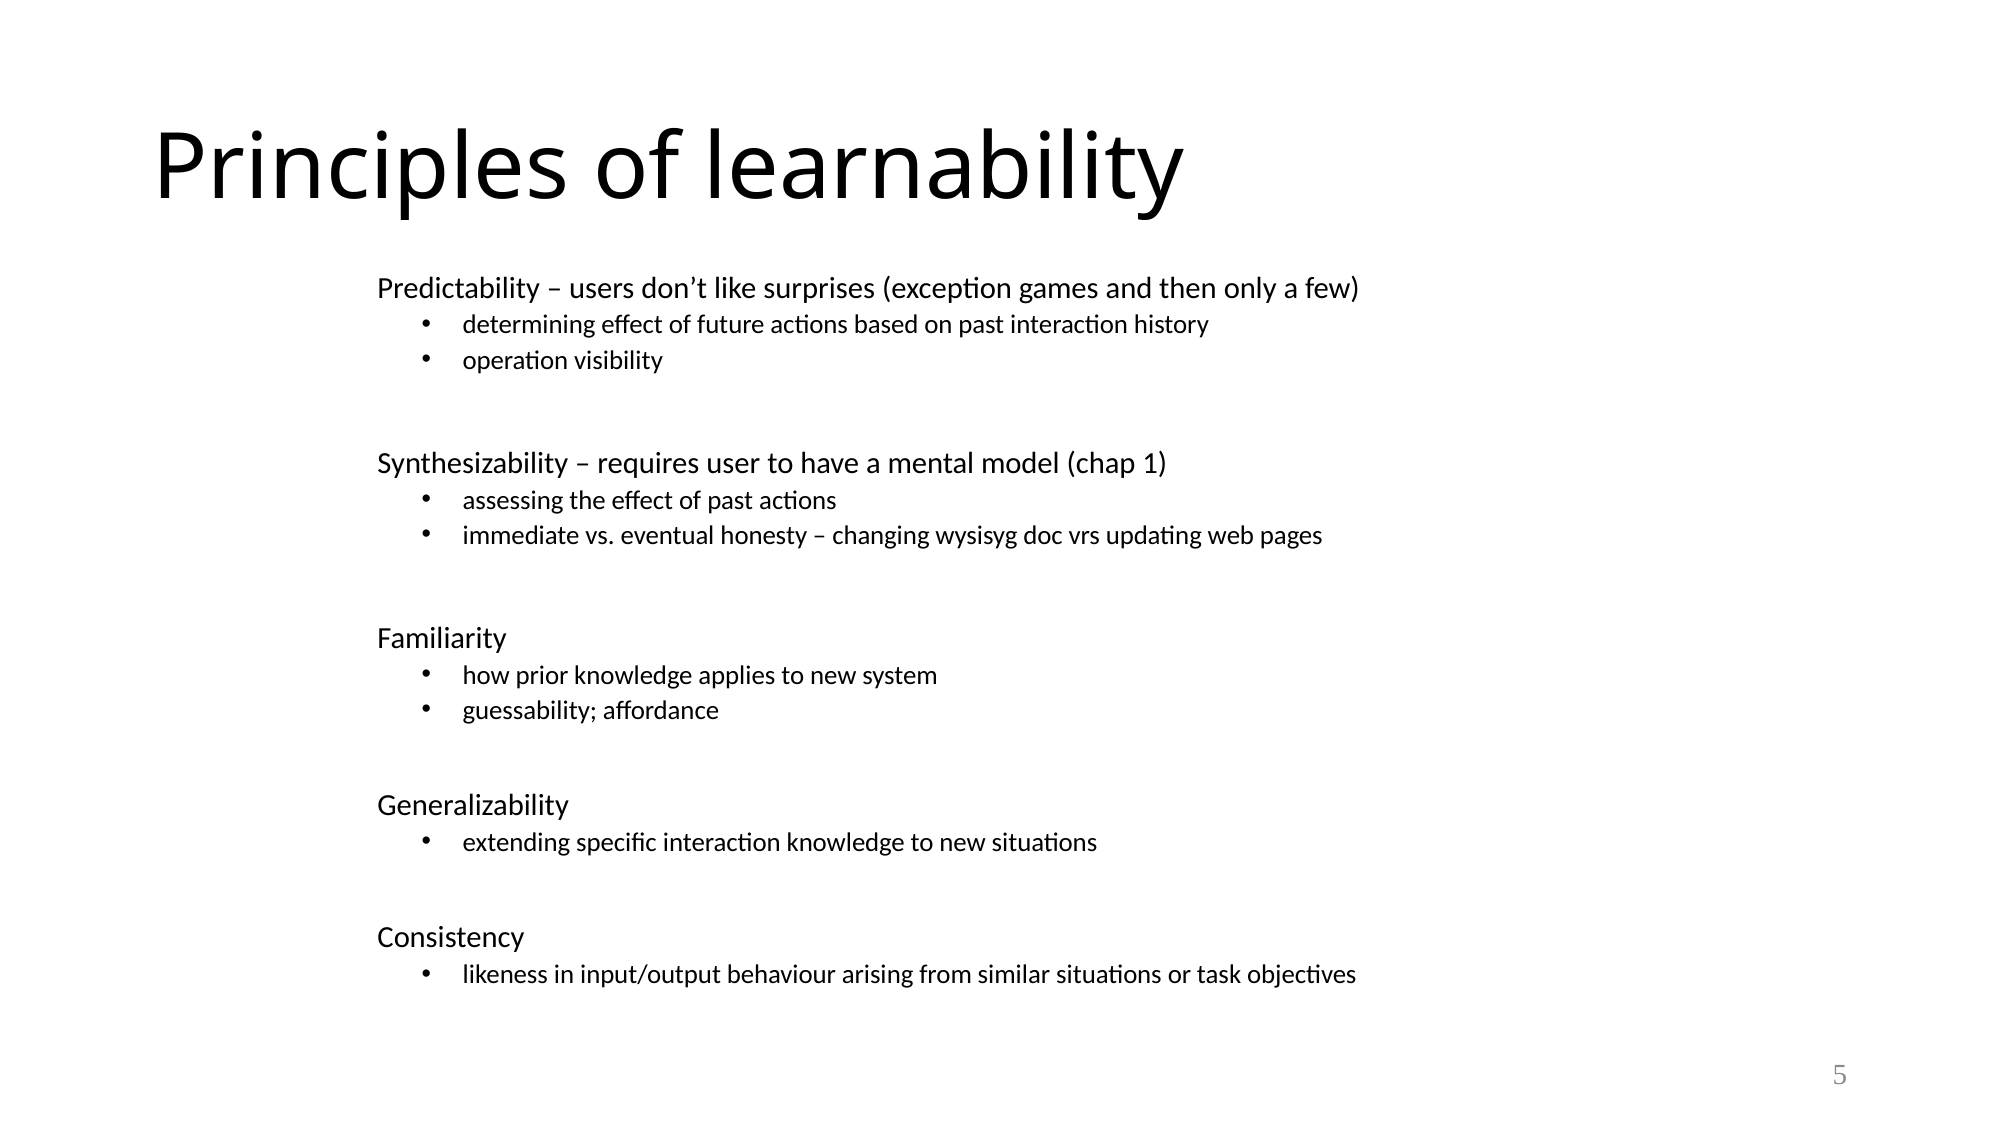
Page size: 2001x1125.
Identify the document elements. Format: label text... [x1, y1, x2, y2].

slide_number 5 [1412, 1042, 1863, 1103]
title Principles of learnability [137, 59, 1863, 278]
list Predictability – users don’t like surprises (exception games and then only a few) determining effect of future actions based on past interaction history operation visibility Synthesizability – requires user to have a mental model (chap 1) assessing the effect of past actions immediate vs. eventual honesty – changing wysisyg doc vrs updating web pages Familiarity how prior knowledge applies to new system guessability; affordance Generalizability extending specific interaction knowledge to new situations Consistency likeness in input/output behaviour arising from similar situations or task objectives [362, 267, 1697, 1000]
